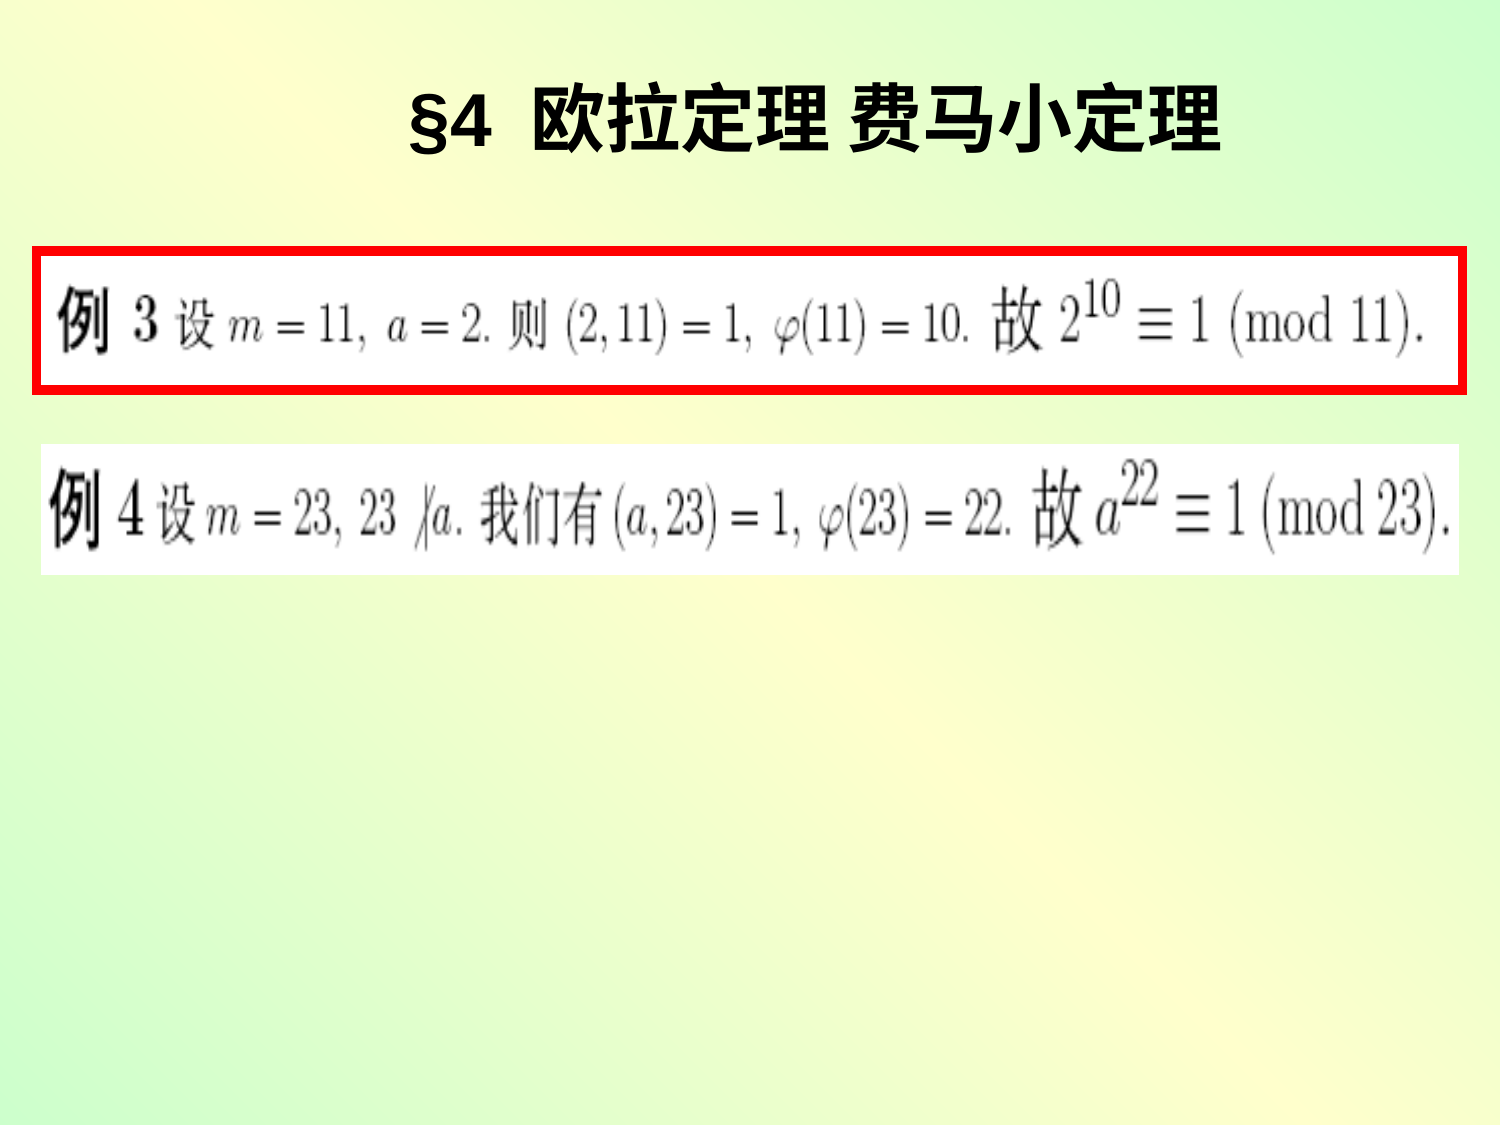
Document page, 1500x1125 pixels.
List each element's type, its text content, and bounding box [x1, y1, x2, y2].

picture [41, 444, 1459, 575]
picture [41, 255, 1459, 386]
text_box §4 欧拉定理 费马小定理 [184, 70, 1447, 163]
